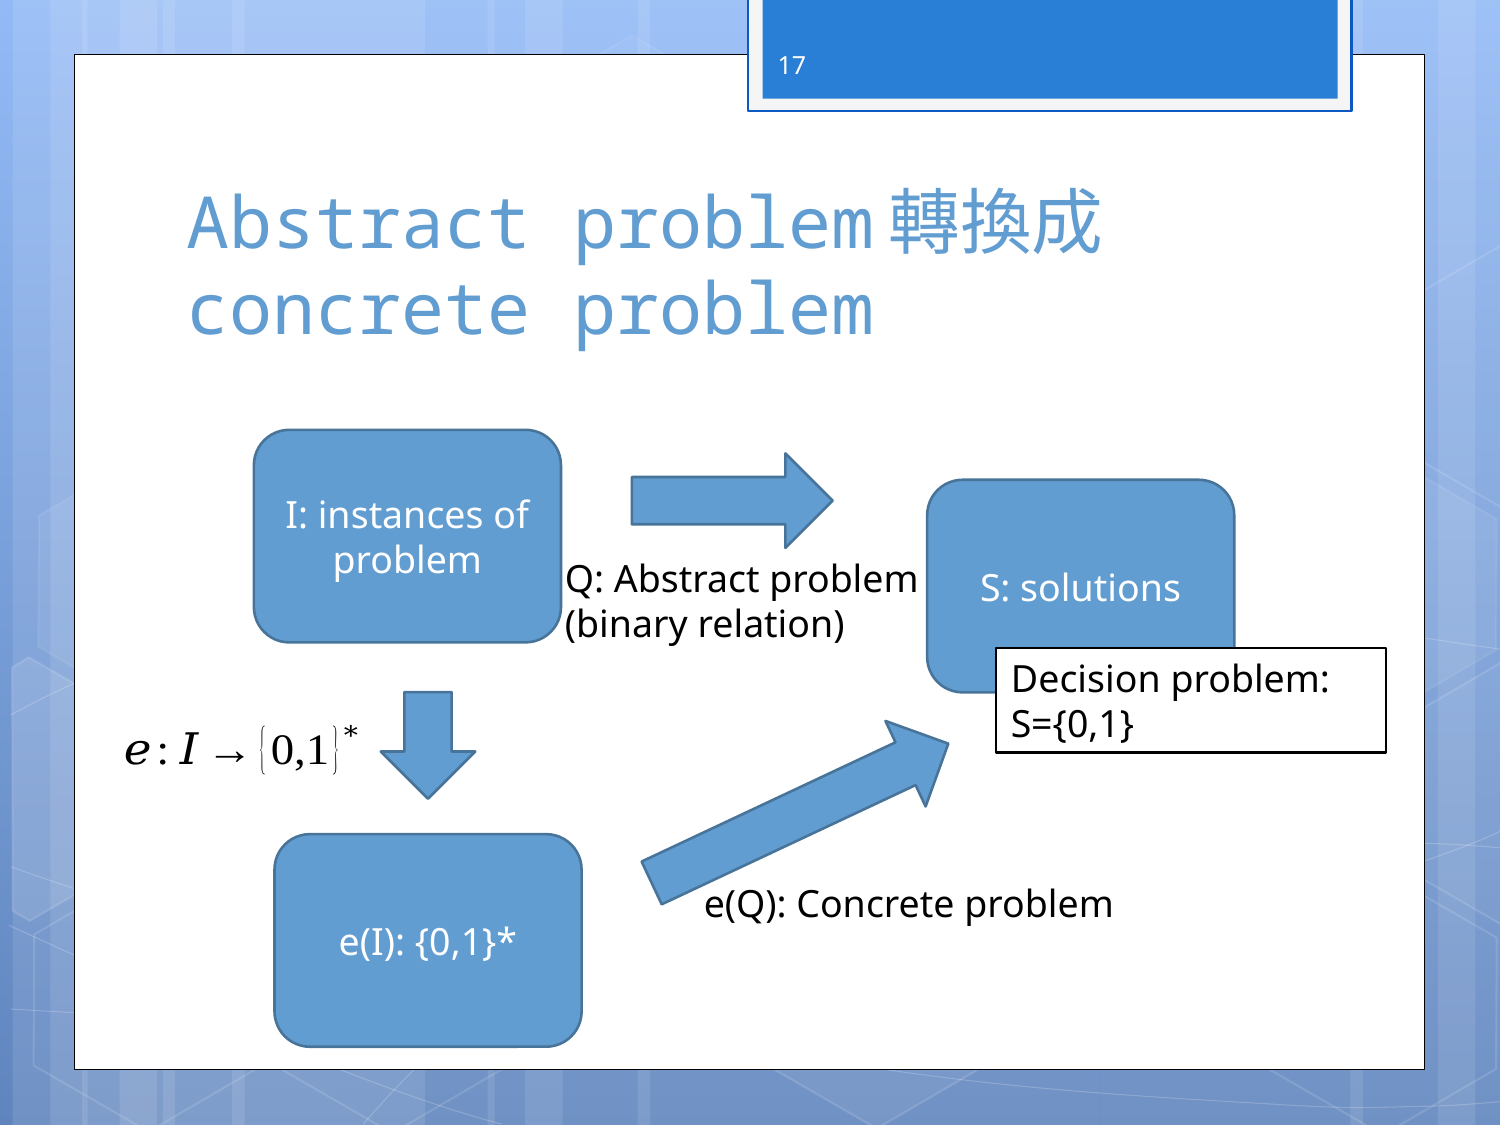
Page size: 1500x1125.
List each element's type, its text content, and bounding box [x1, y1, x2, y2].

text_box S: solutions [925, 478, 1236, 694]
text_box [379, 690, 477, 800]
text_box Q: Abstract problem (binary relation) [550, 547, 942, 653]
text_box e(I): {0,1}* [273, 832, 583, 1049]
text_box Decision problem: S={0,1} [995, 647, 1387, 754]
title Abstract problem轉換成concrete problem [171, 168, 1324, 357]
text_box [640, 719, 950, 906]
slide_number 17 [762, 36, 982, 97]
text_box I: instances of problem [252, 428, 563, 644]
text_box e(Q): Concrete problem [688, 872, 1211, 933]
text_box [630, 452, 834, 547]
